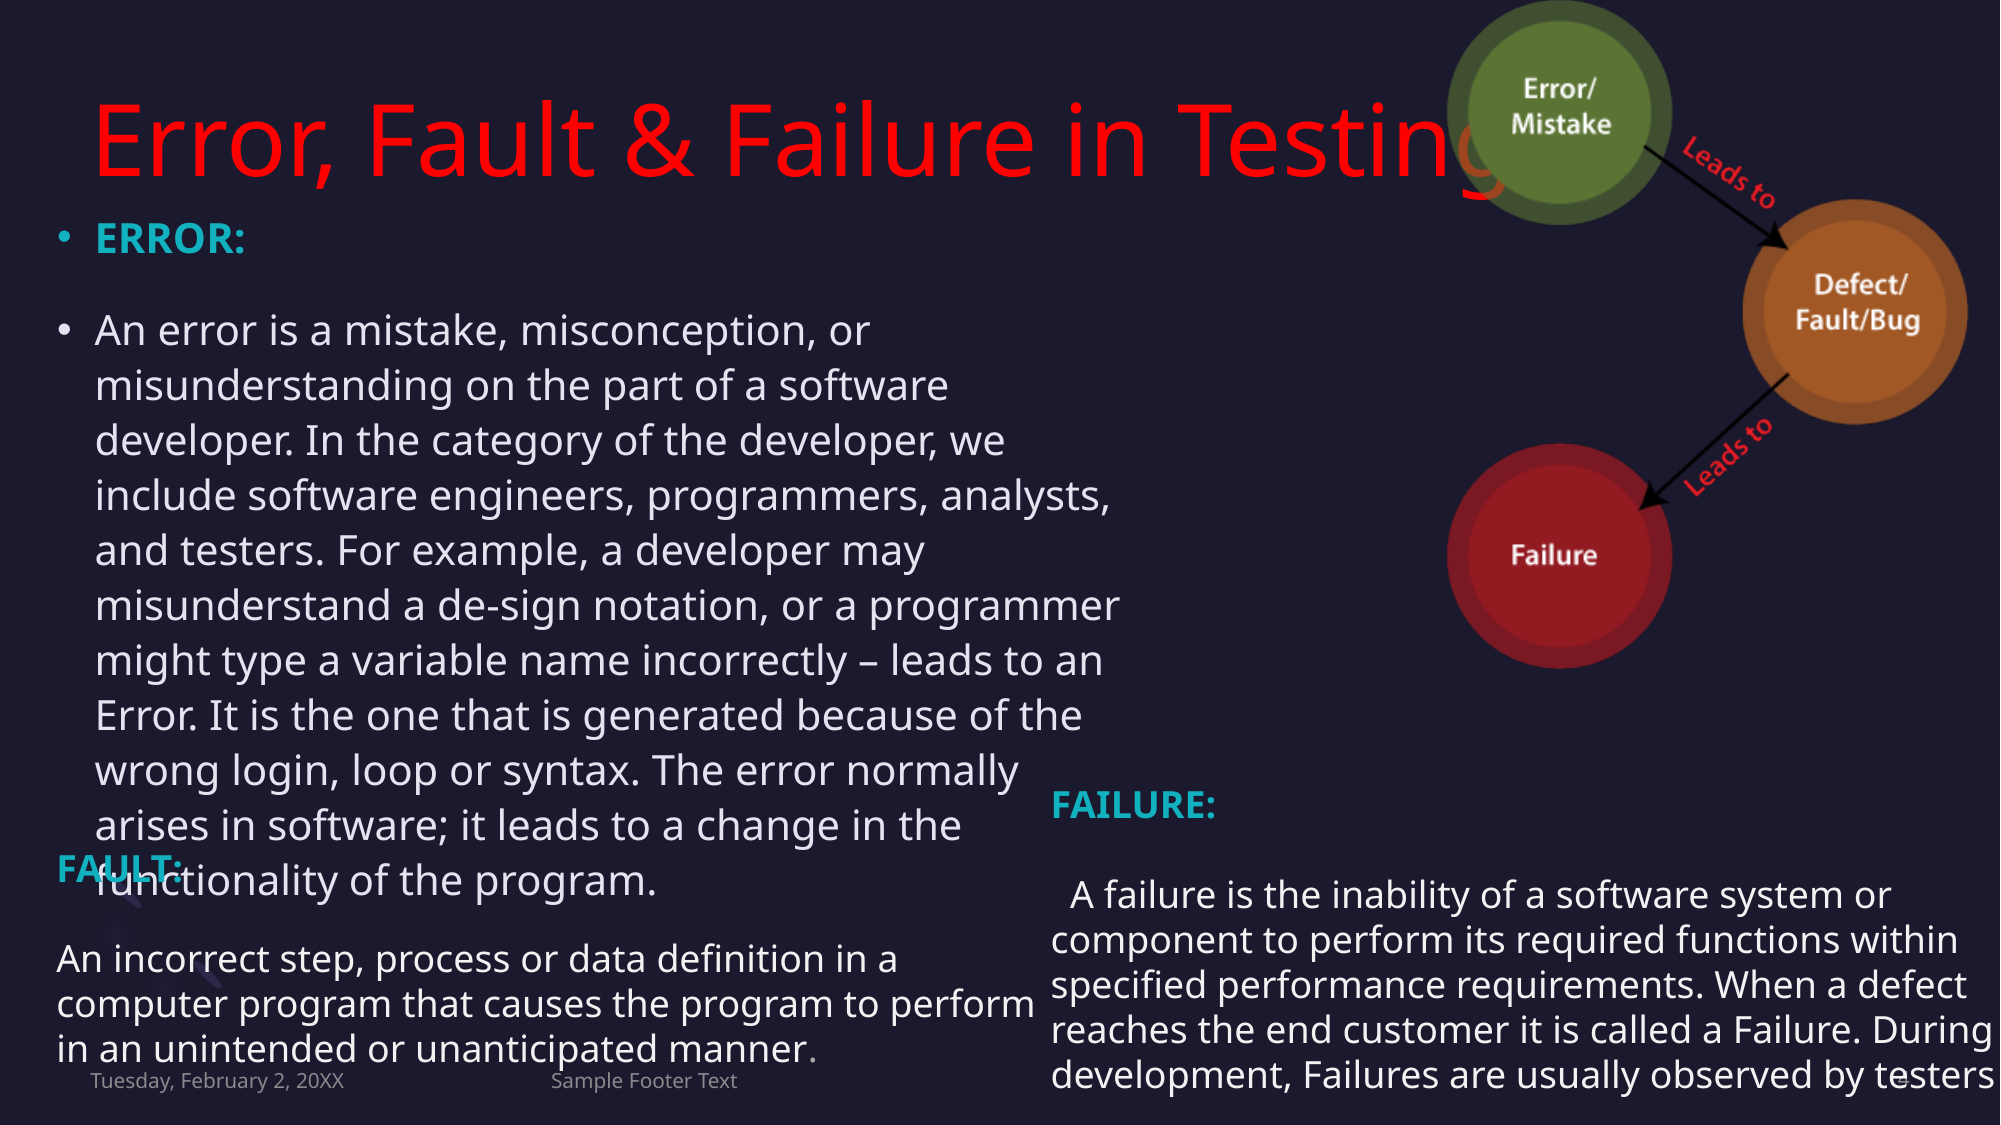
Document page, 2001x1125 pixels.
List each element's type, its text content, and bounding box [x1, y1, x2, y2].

text_box FAILURE: A failure is the inability of a software system or component to perform its required functions within specified performance requirements. When a defect reaches the end customer it is called a Failure. During development, Failures are usually observed by testers [1035, 773, 2000, 1103]
title Error, Fault & Failure in Testing [90, 90, 1435, 309]
list ERROR: An error is a mistake, misconception, or misunderstanding on the part of a software developer. In the category of the developer, we include software engineers, programmers, analysts, and testers. For example, a developer may misunderstand a de-sign notation, or a programmer might type a variable name incorrectly – leads to an Error. It is the one that is generated because of the wrong login, loop or syntax. The error normally arises in software; it leads to a change in the functionality of the program. [57, 206, 1130, 805]
picture [1435, 0, 1981, 682]
text_box FAULT: An incorrect step, process or data definition in a computer program that causes the program to perform in an unintended or unanticipated manner. [41, 837, 1061, 1078]
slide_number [90, 1078, 522, 1093]
footer Sample Footer Text [551, 1078, 1035, 1093]
